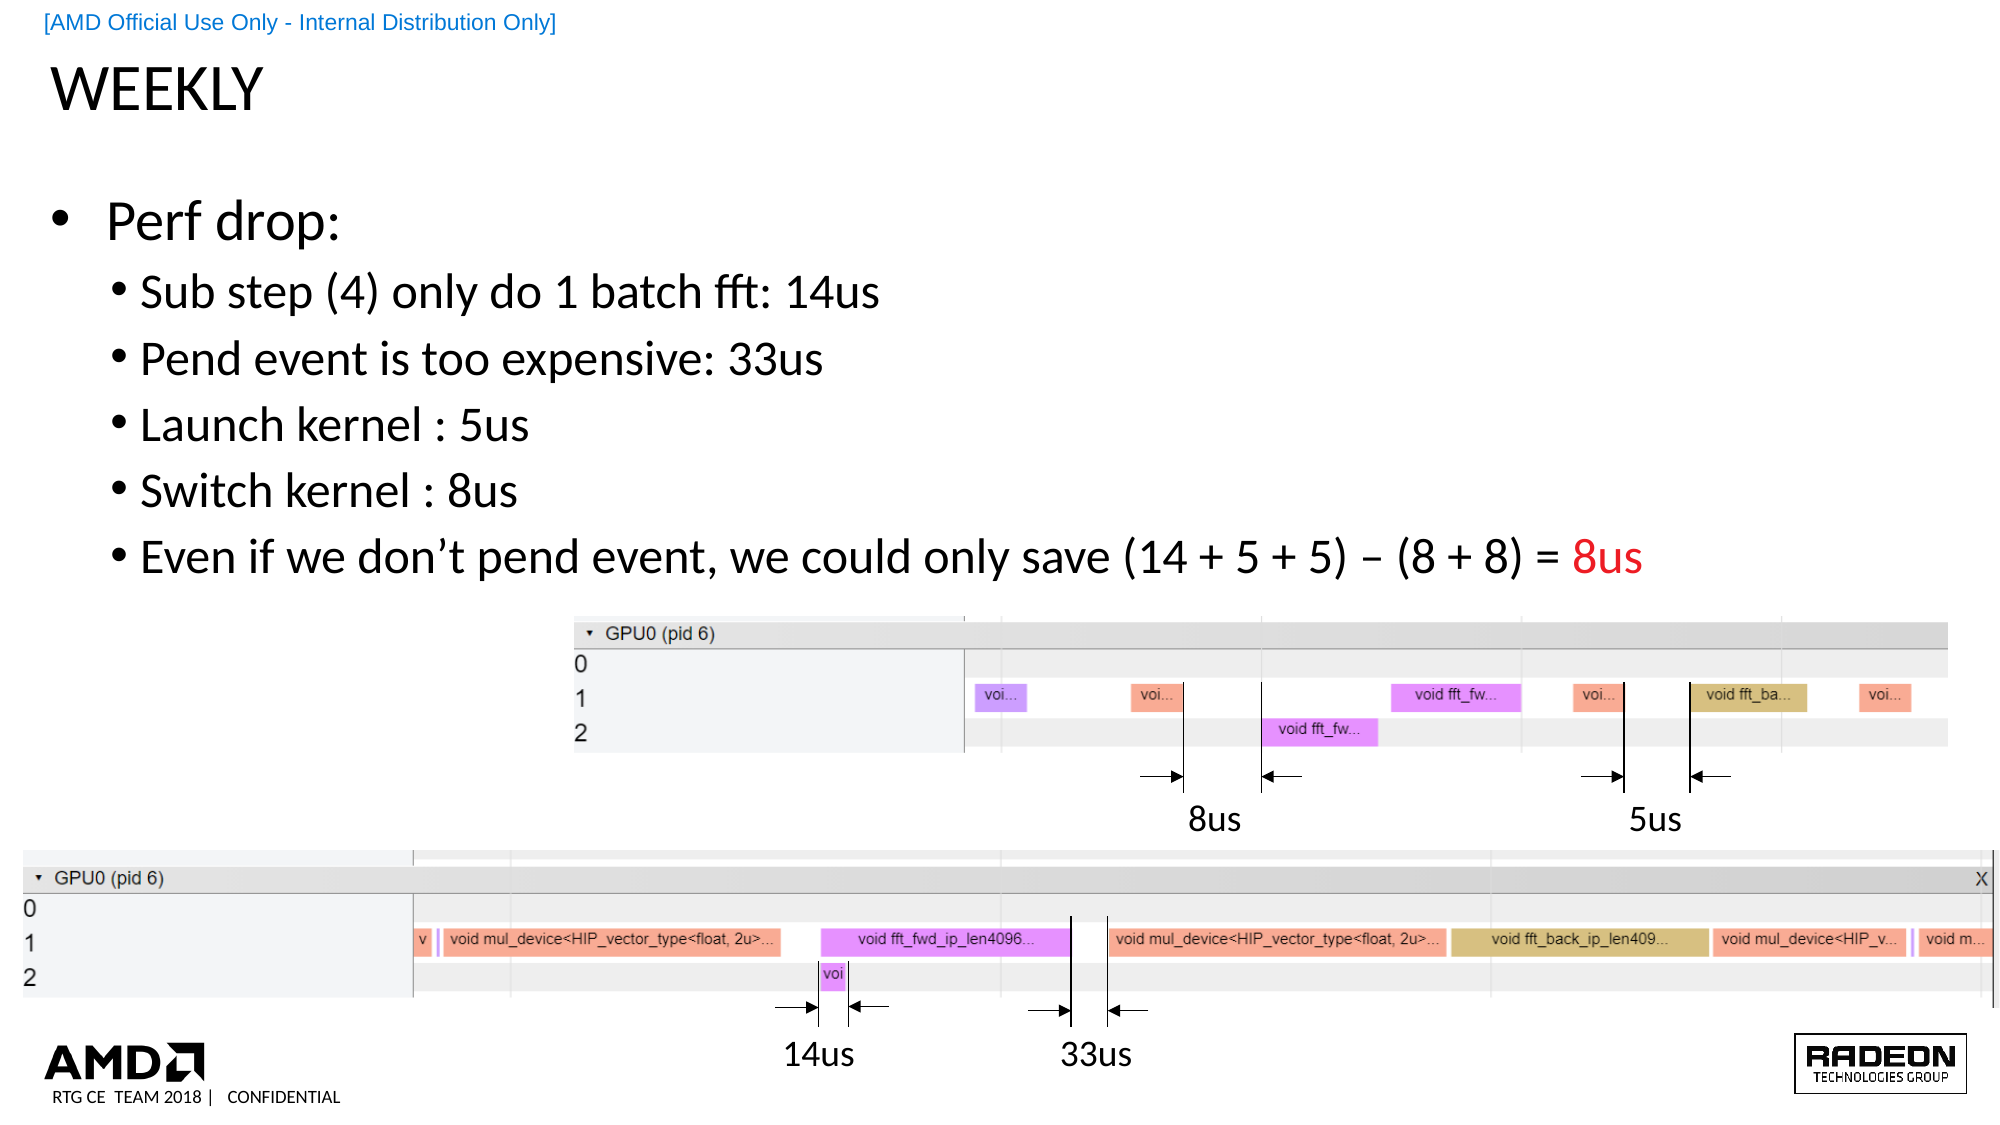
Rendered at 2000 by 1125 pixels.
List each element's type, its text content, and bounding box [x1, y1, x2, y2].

text_box Perf drop: Sub step (4) only do 1 batch fft: 14us Pend event is too expensive: 33us Launch kernel : 5us Switch kernel : 8us Even if we don’t pend event, we could only save (14 + 5 + 5) – (8 + 8) = 8us [50, 174, 1895, 849]
title Weekly [50, 45, 1956, 124]
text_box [23, 850, 2000, 1077]
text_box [573, 615, 1948, 841]
picture [1794, 1077, 1967, 1094]
